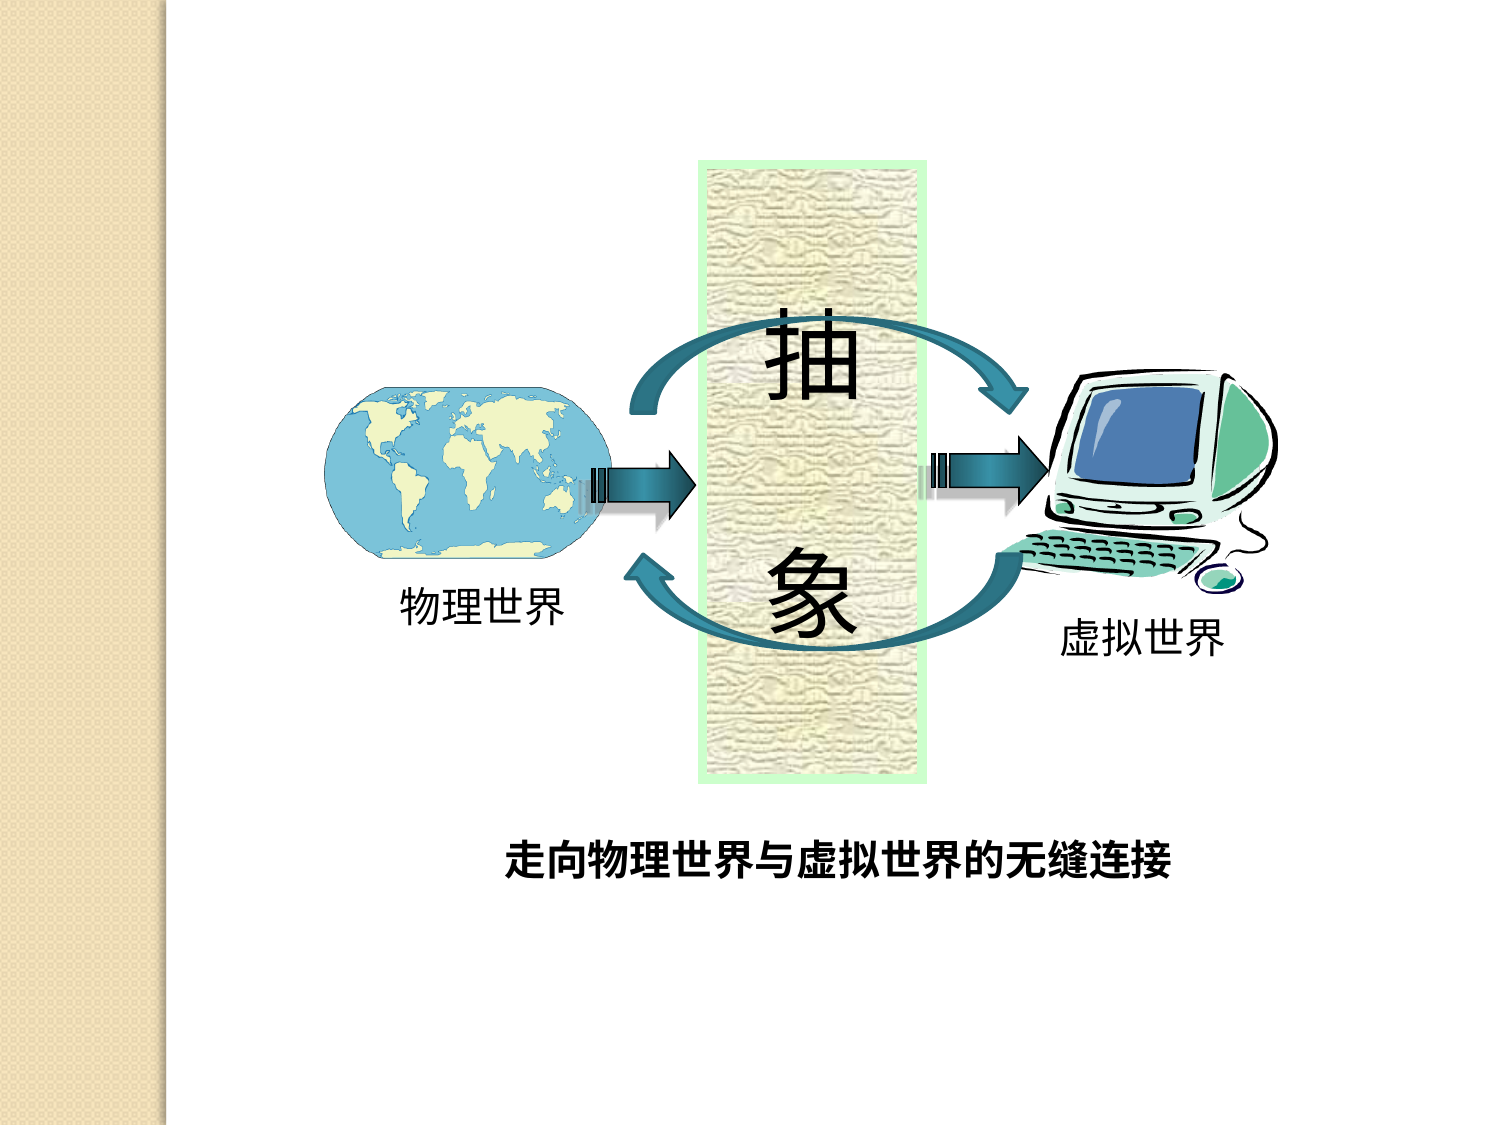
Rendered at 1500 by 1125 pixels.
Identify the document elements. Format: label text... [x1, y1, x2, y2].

text_box 抽 象 [702, 164, 922, 335]
text_box 物理世界 [384, 572, 608, 638]
picture [323, 386, 612, 559]
text_box [938, 453, 947, 488]
text_box [623, 552, 998, 652]
text_box [629, 316, 1001, 415]
text_box 走向物理世界与虚拟世界的无缝连接 [489, 826, 1211, 891]
text_box [619, 451, 696, 519]
text_box [931, 453, 936, 488]
text_box 虚拟世界 [1044, 605, 1262, 670]
text_box 抽 象 [702, 632, 922, 780]
text_box 抽 象 [702, 321, 922, 646]
text_box [949, 453, 989, 488]
picture [996, 369, 1278, 594]
